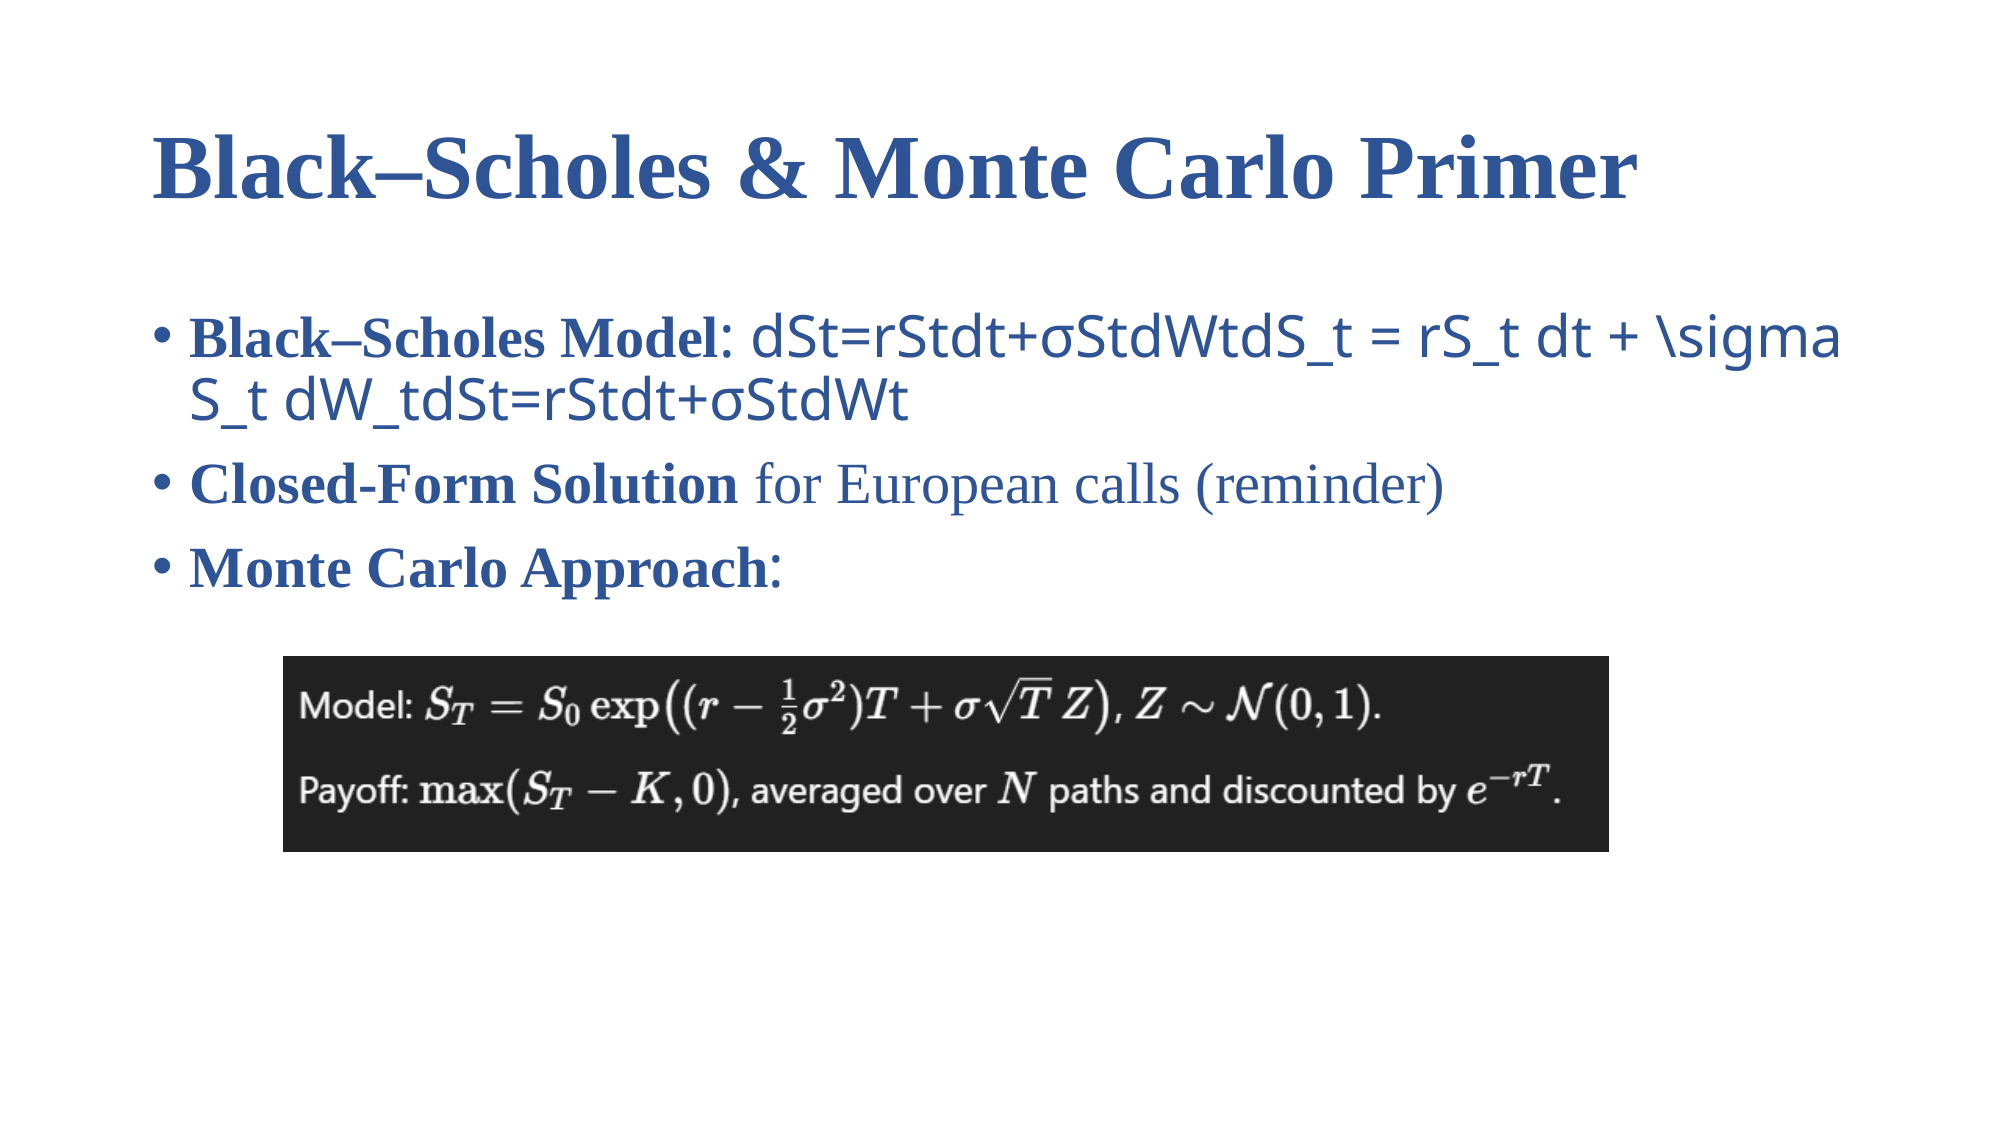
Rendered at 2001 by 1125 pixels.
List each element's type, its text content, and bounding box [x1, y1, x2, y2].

picture [283, 656, 1609, 852]
list Black–Scholes Model: dSt=rStdt+σStdWtdS_t = rS_t dt + \sigma S_t dW_tdSt​=rSt​dt+σSt​dWt​ Closed-Form Solution for European calls (reminder) Monte Carlo Approach: [137, 299, 1863, 1014]
title Black–Scholes & Monte Carlo Primer [137, 59, 1863, 278]
